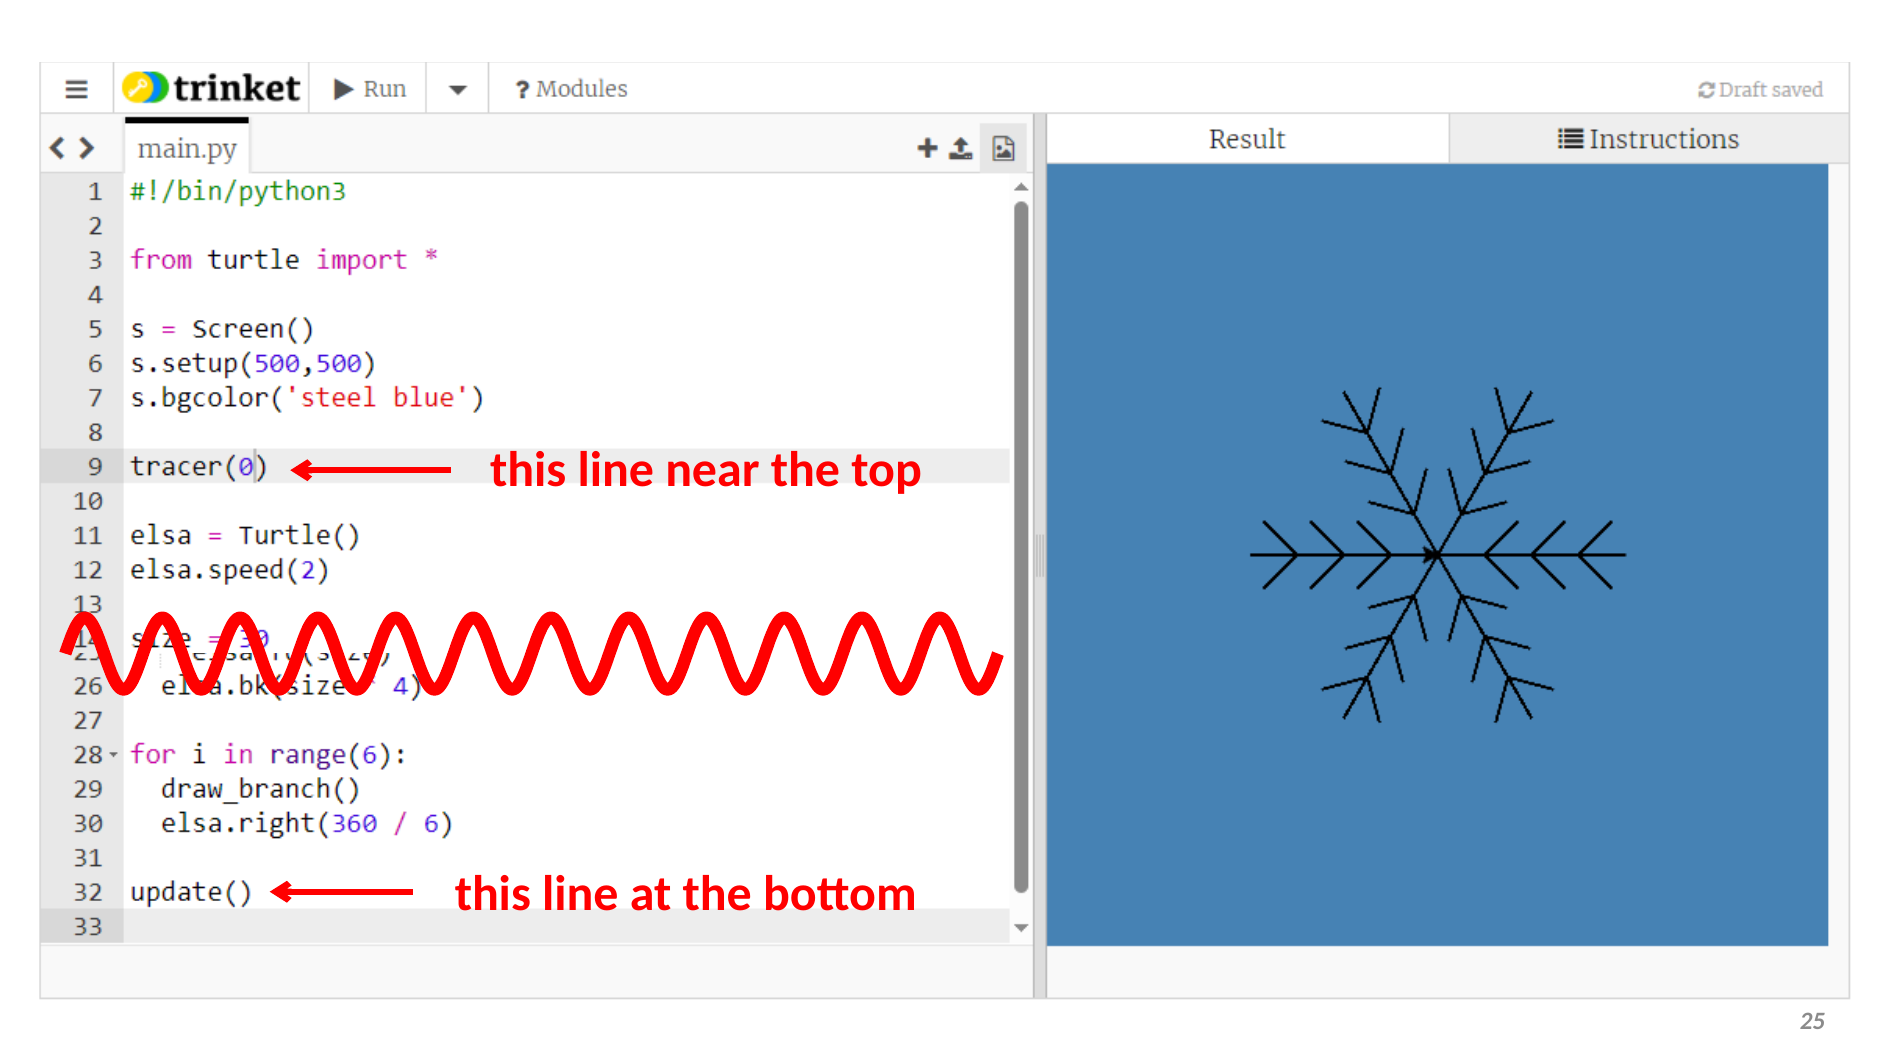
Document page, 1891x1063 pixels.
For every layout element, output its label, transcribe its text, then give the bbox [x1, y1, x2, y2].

picture [37, 61, 1852, 1002]
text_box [269, 860, 934, 922]
slide_number 24 [1748, 1013, 1841, 1043]
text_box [289, 436, 969, 498]
chart [58, 576, 1005, 731]
